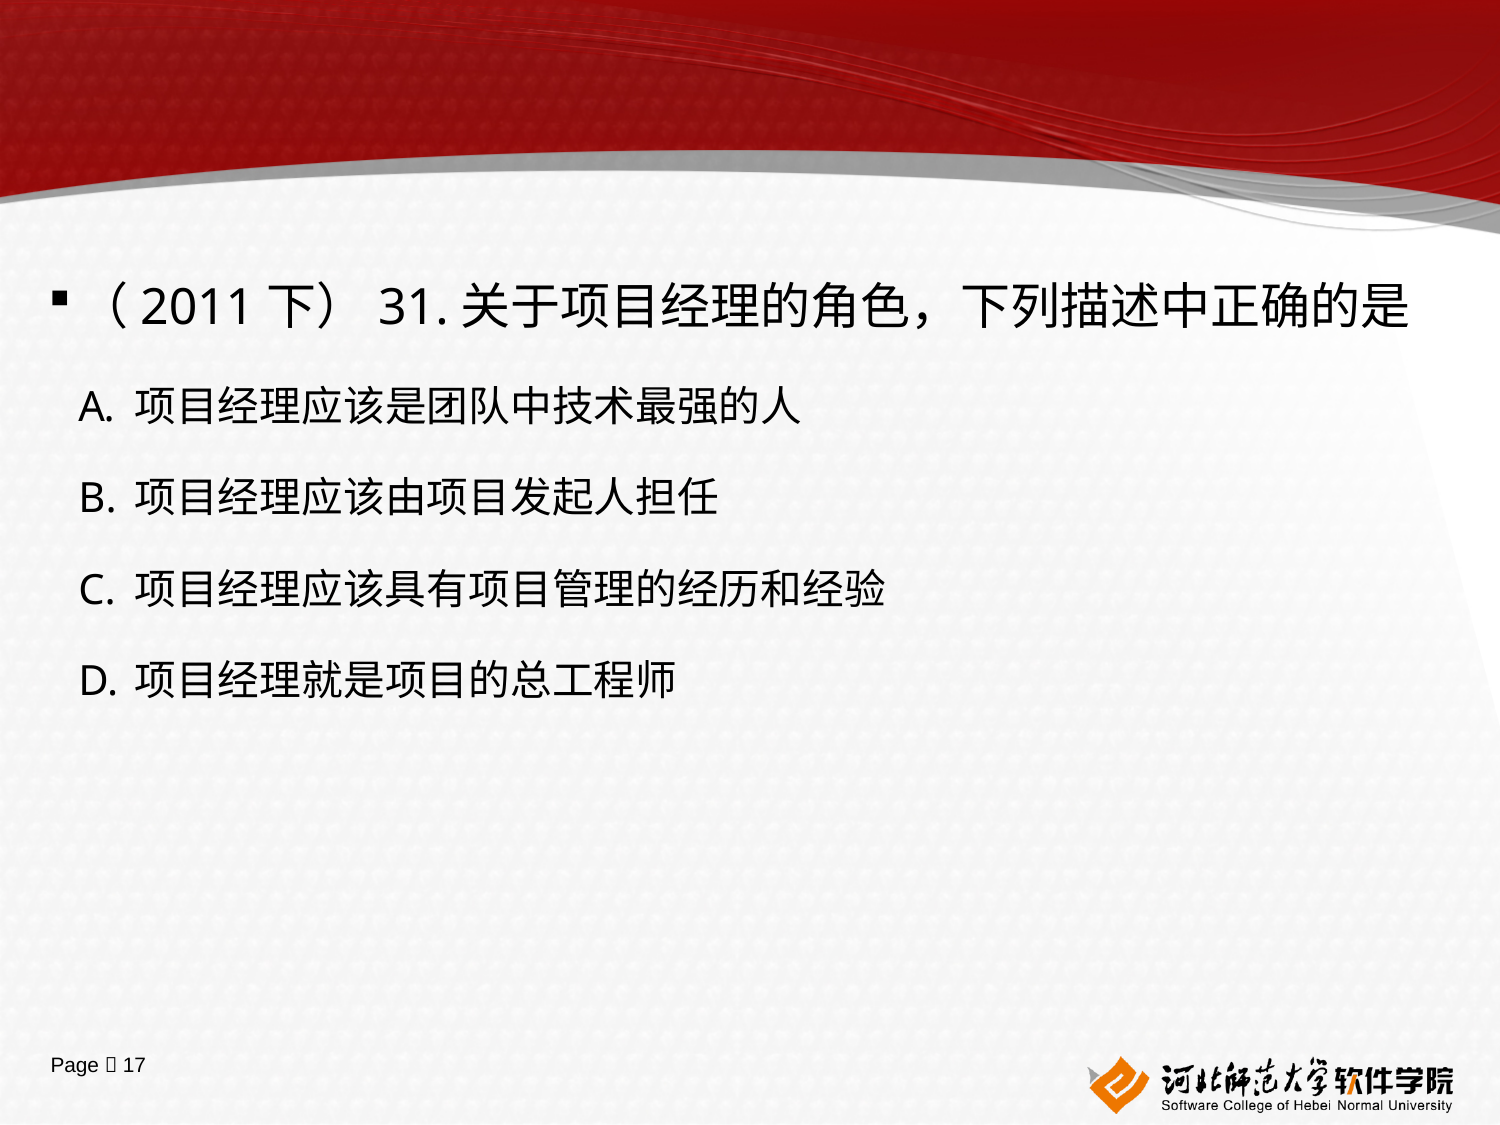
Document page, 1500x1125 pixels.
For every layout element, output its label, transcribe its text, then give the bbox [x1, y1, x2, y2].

list （2011下）31.关于项目经理的角色，下列描述中正确的是 项目经理应该是团队中技术最强的人 项目经理应该由项目发起人担任 项目经理应该具有项目管理的经历和经验 项目经理就是项目的总工程师 [48, 243, 1448, 952]
picture [0, 0, 1500, 1125]
